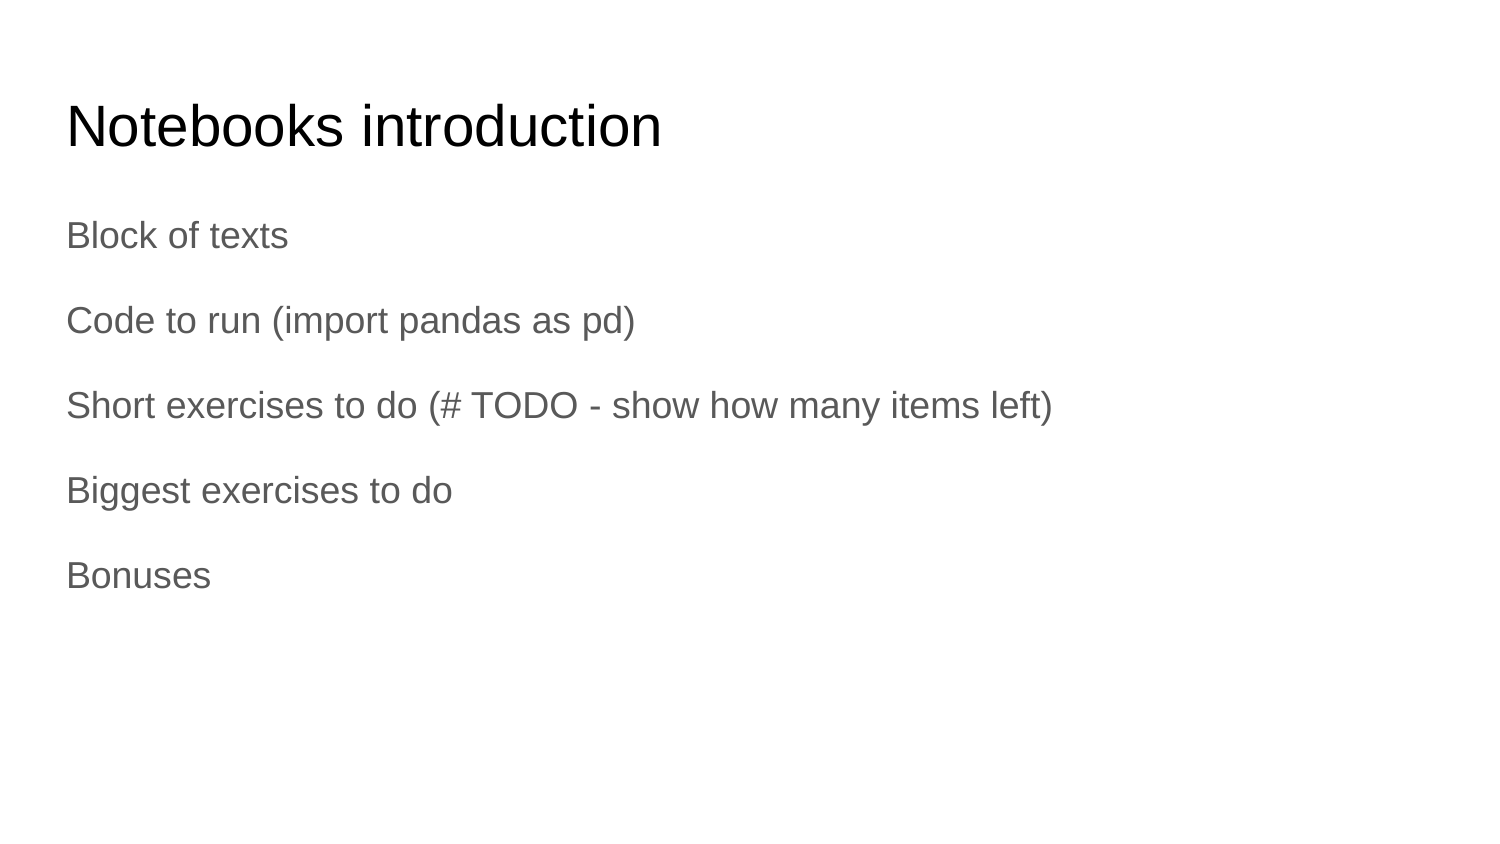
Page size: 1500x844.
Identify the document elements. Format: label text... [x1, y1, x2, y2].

list Block of texts Code to run (import pandas as pd) Short exercises to do (# TODO - show how many items left) Biggest exercises to do Bonuses [51, 189, 1449, 750]
title Notebooks introduction [51, 72, 1449, 167]
